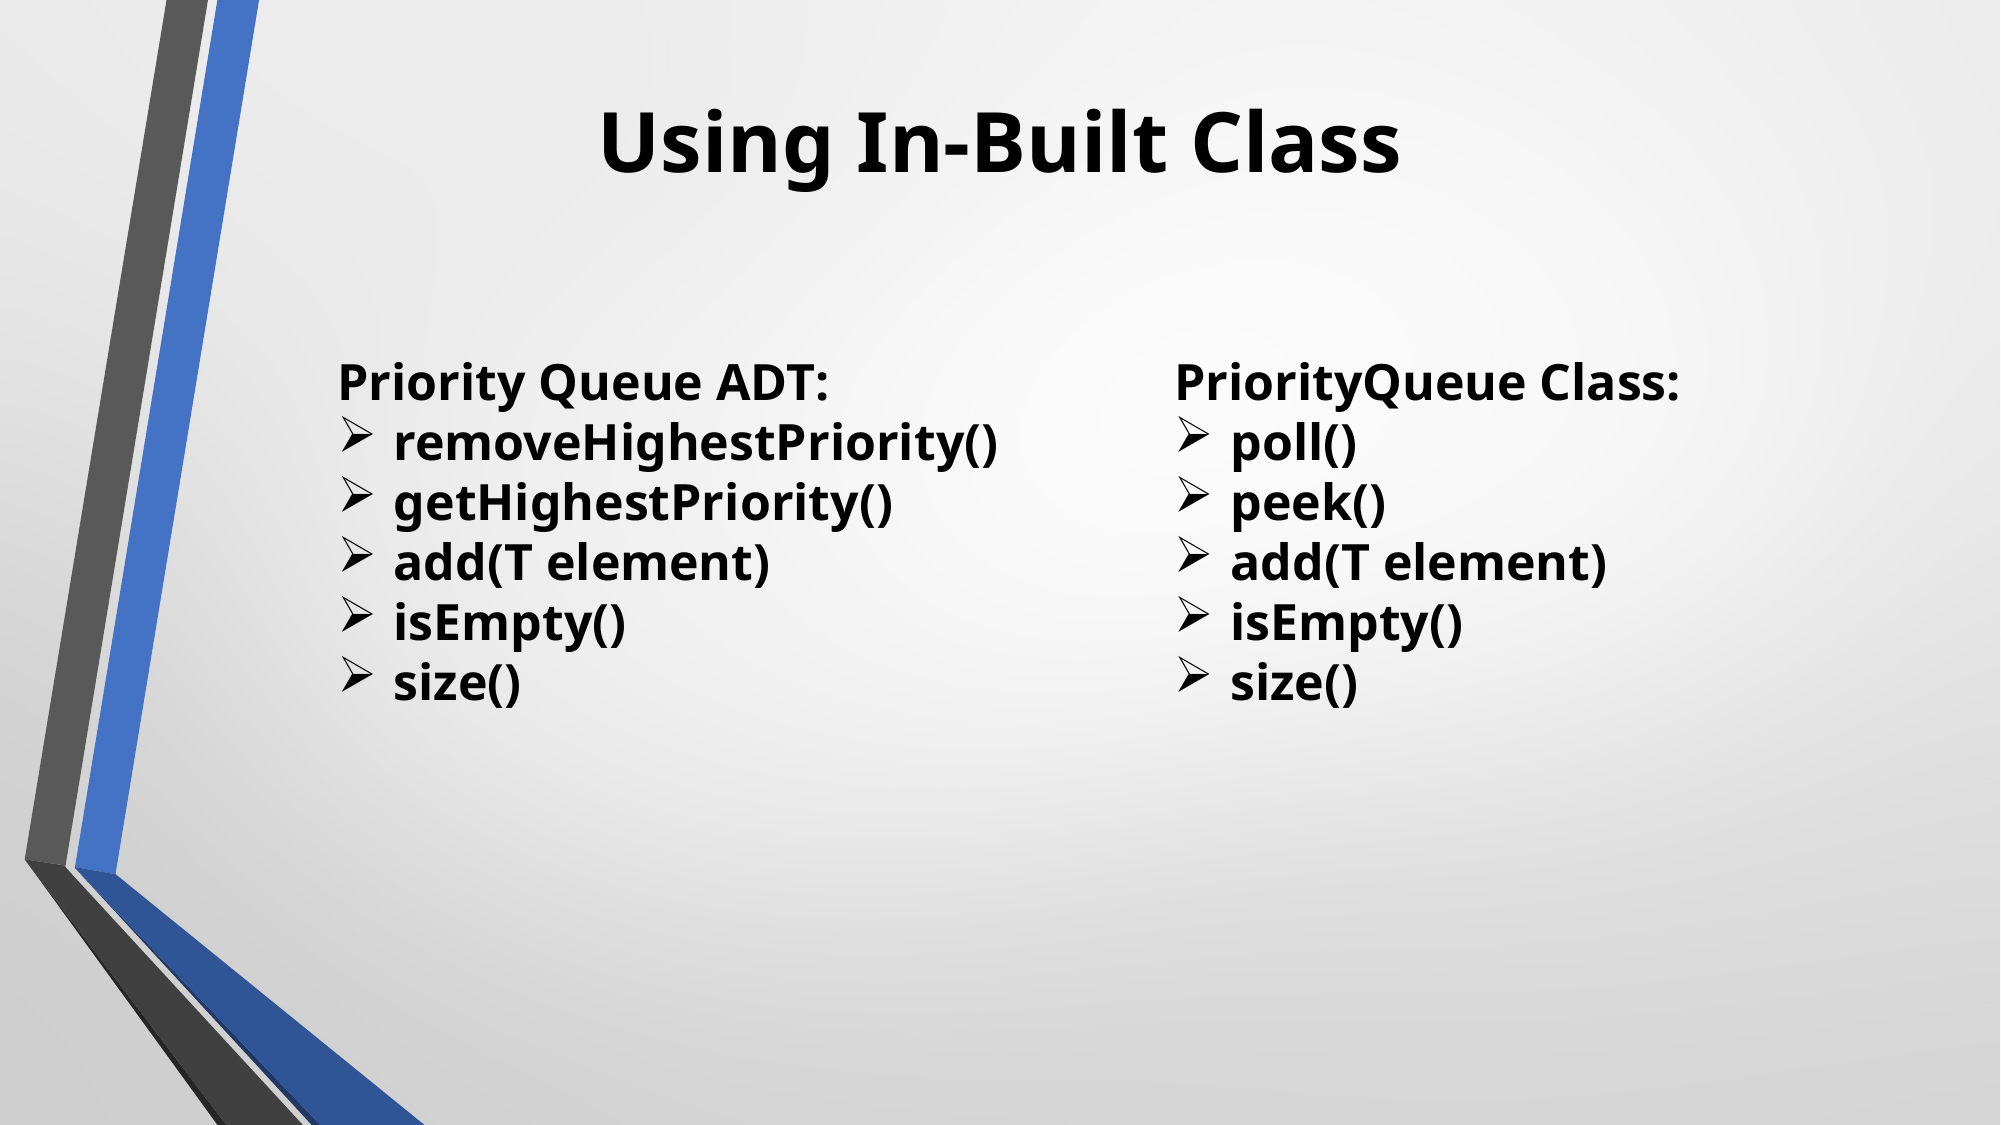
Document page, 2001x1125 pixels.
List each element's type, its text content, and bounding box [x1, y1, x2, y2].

title Using In-Built Class [242, 76, 1758, 203]
text_box PriorityQueue Class: poll() peek() add(T element) isEmpty() size() [1159, 342, 1880, 718]
text_box Priority Queue ADT: removeHighestPriority() getHighestPriority() add(T element) isEmpty() size() [322, 342, 1044, 778]
